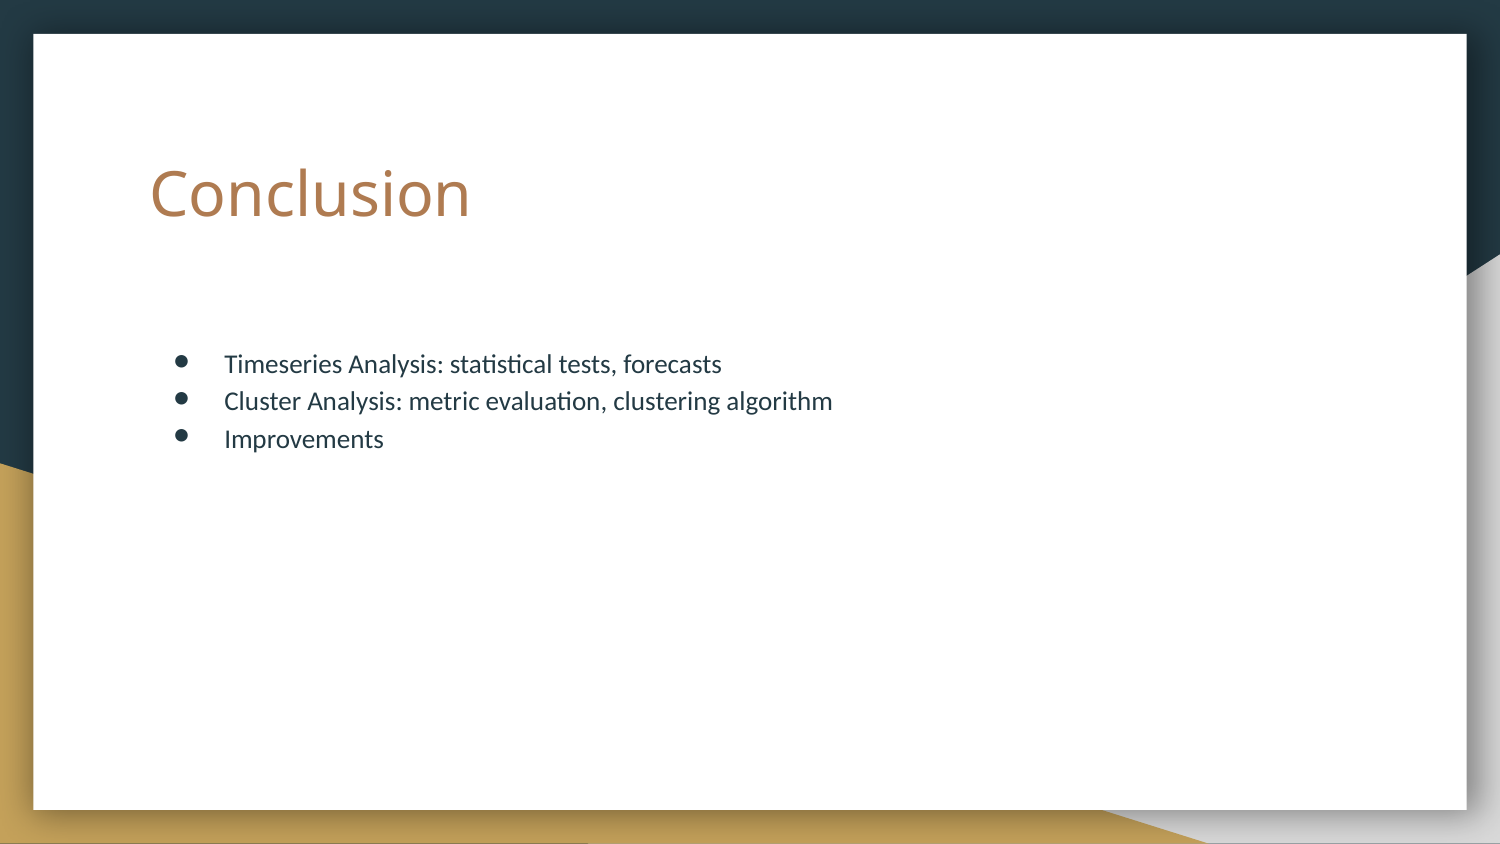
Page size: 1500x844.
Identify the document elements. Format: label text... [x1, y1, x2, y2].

list Timeseries Analysis: statistical tests, forecasts Cluster Analysis: metric evaluation, clustering algorithm Improvements [134, 326, 1366, 729]
title Conclusion [134, 138, 1366, 296]
